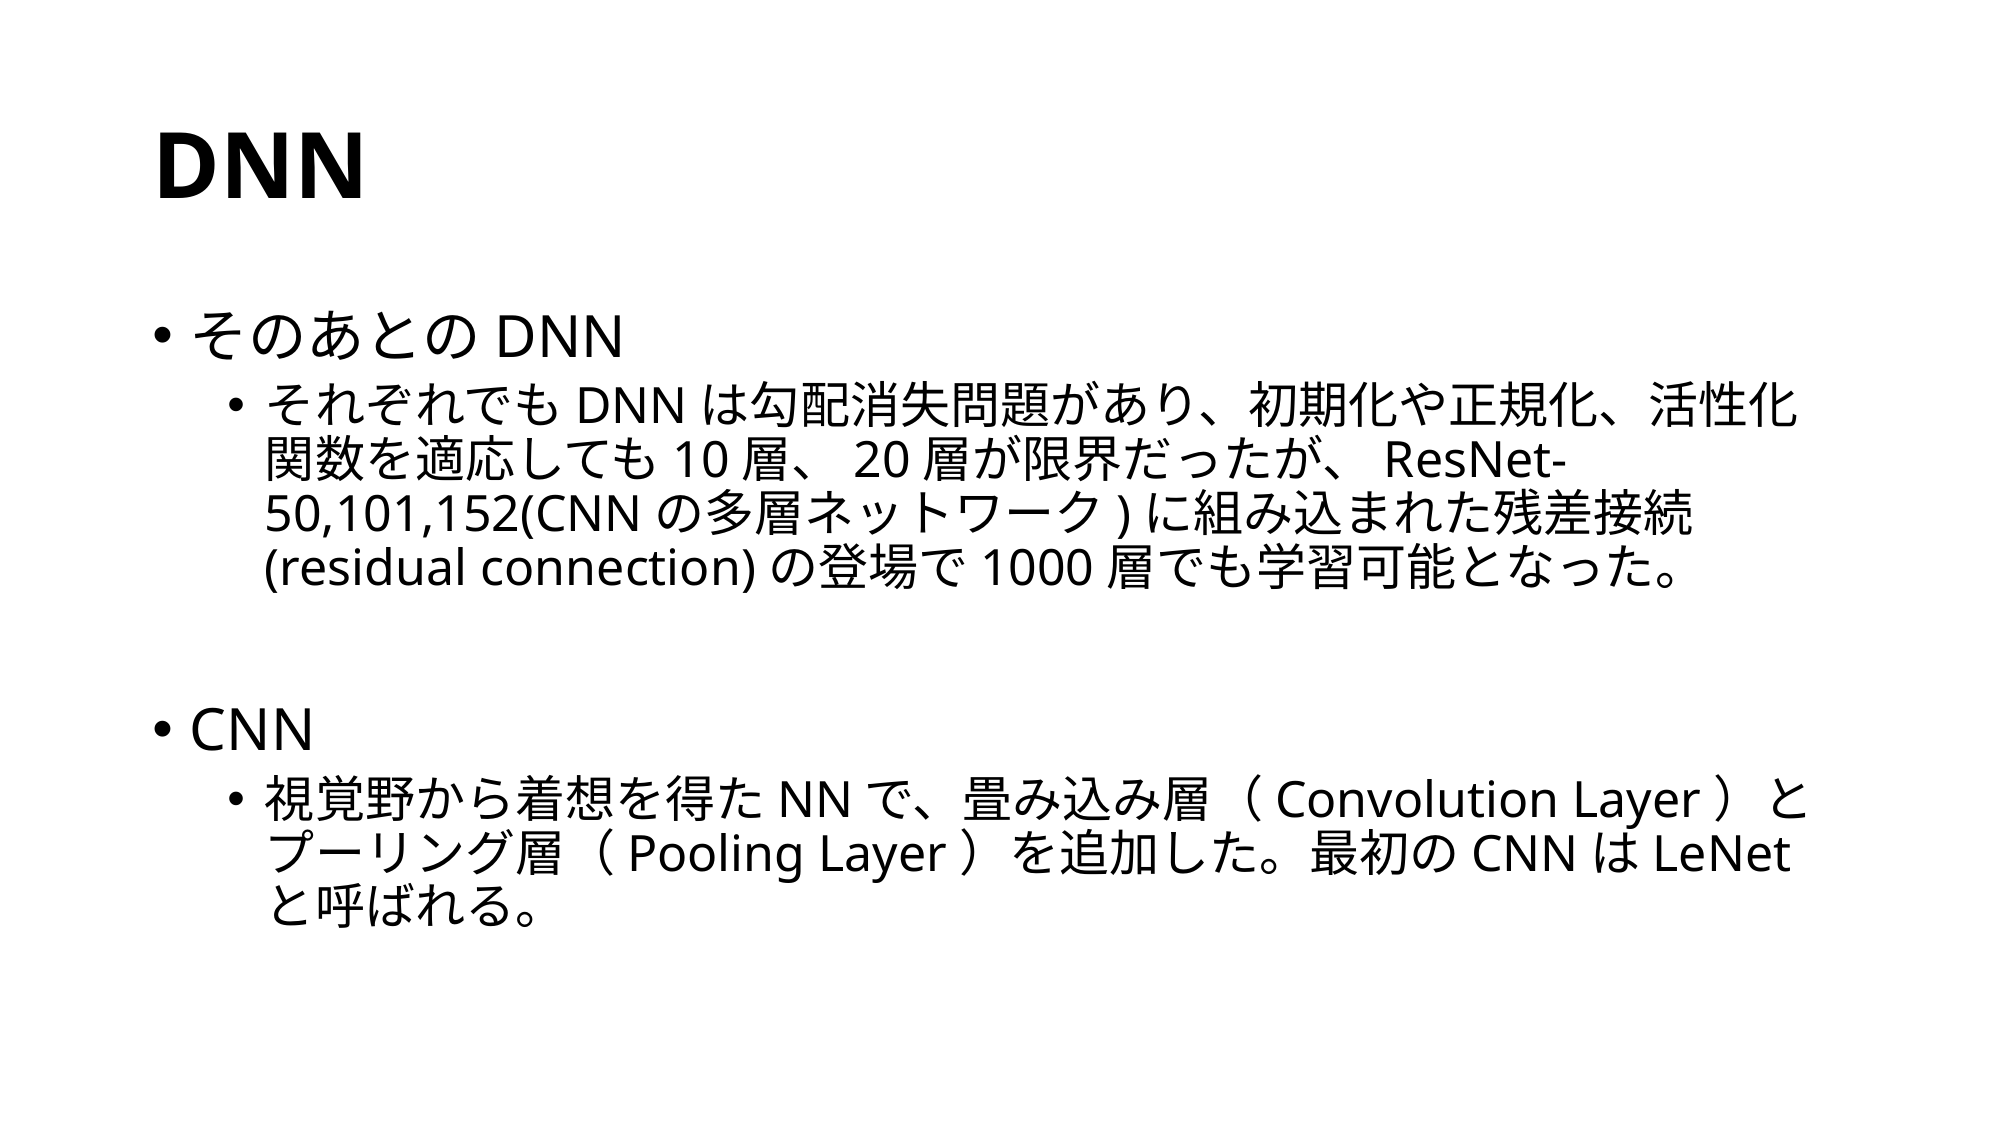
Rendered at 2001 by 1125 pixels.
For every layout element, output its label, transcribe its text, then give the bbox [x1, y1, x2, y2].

list そのあとのDNN それぞれでもDNNは勾配消失問題があり、初期化や正規化、活性化関数を適応しても10層、20層が限界だったが、ResNet-50,101,152(CNNの多層ネットワーク)に組み込まれた残差接続(residual connection)の登場で1000層でも学習可能となった。 CNN 視覚野から着想を得たNNで、畳み込み層（Convolution Layer）とプーリング層（Pooling Layer）を追加した。最初のCNNはLeNetと呼ばれる。 [137, 299, 1863, 1014]
title DNN [137, 59, 1863, 278]
